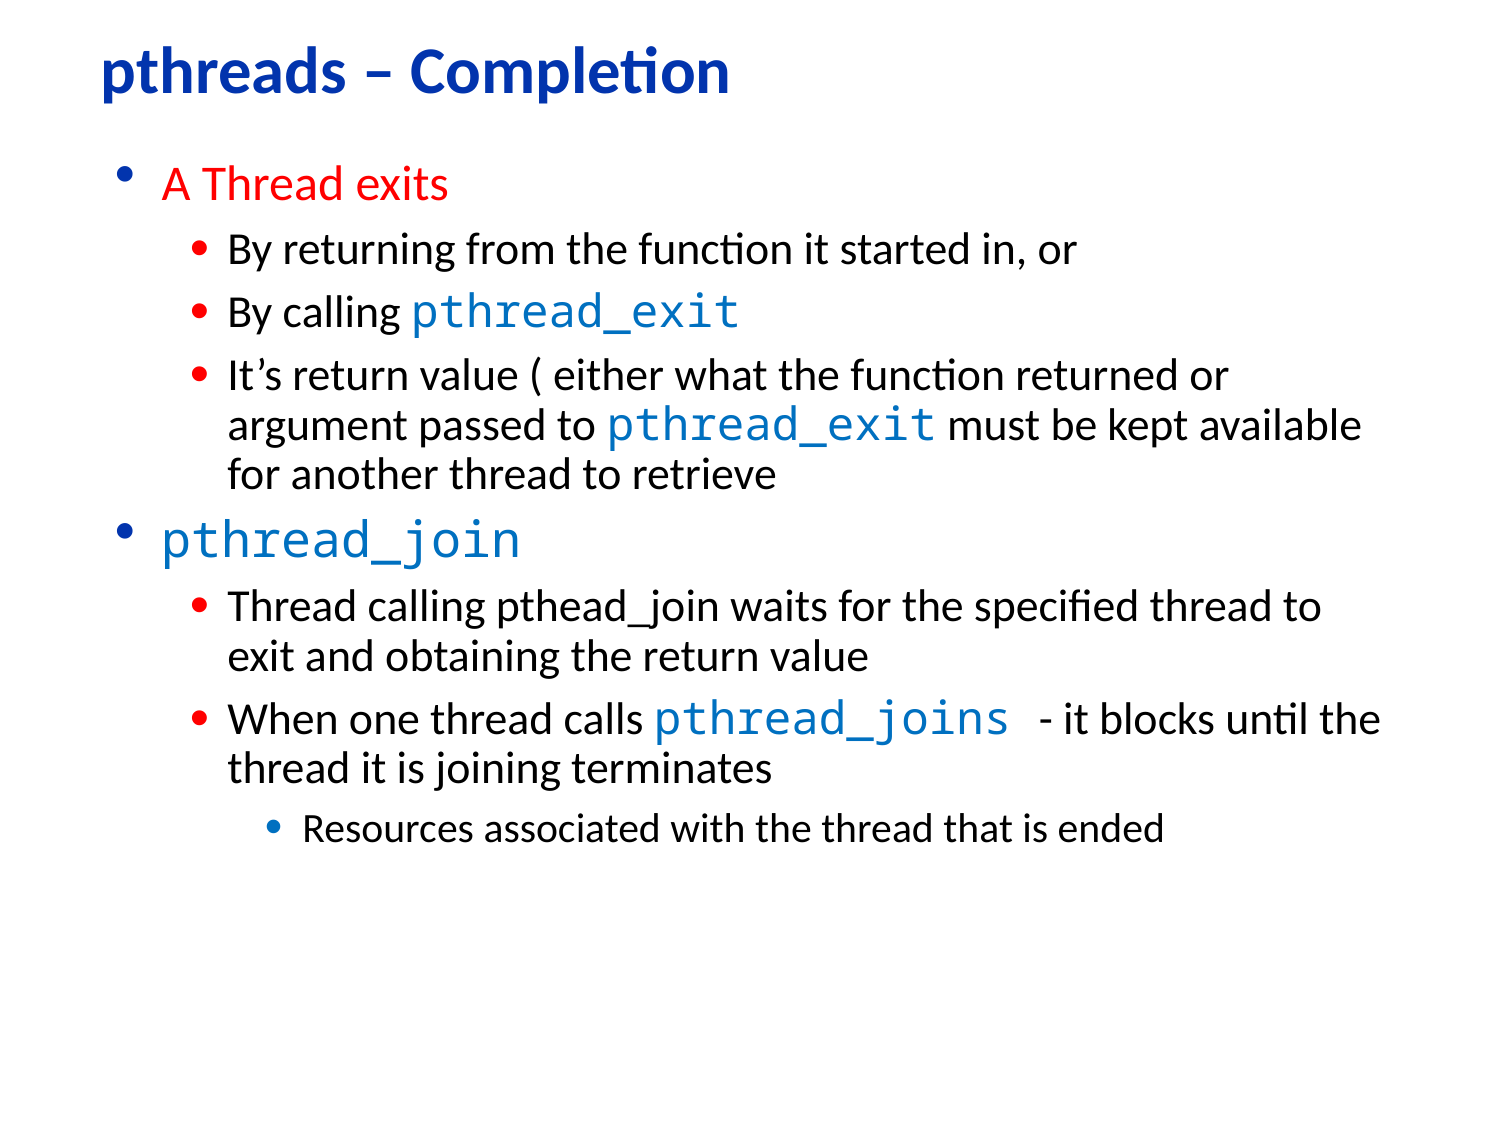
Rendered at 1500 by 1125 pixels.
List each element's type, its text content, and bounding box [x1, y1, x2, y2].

title pthreads – Completion [85, 28, 1261, 117]
list A Thread exits By returning from the function it started in, or By calling pthread_exit It’s return value ( either what the function returned or argument passed to pthread_exit must be kept available for another thread to retrieve pthread_join Thread calling pthead_join waits for the specified thread to exit and obtaining the return value When one thread calls pthread_joins - it blocks until the thread it is joining terminates Resources associated with the thread that is ended [99, 149, 1400, 988]
